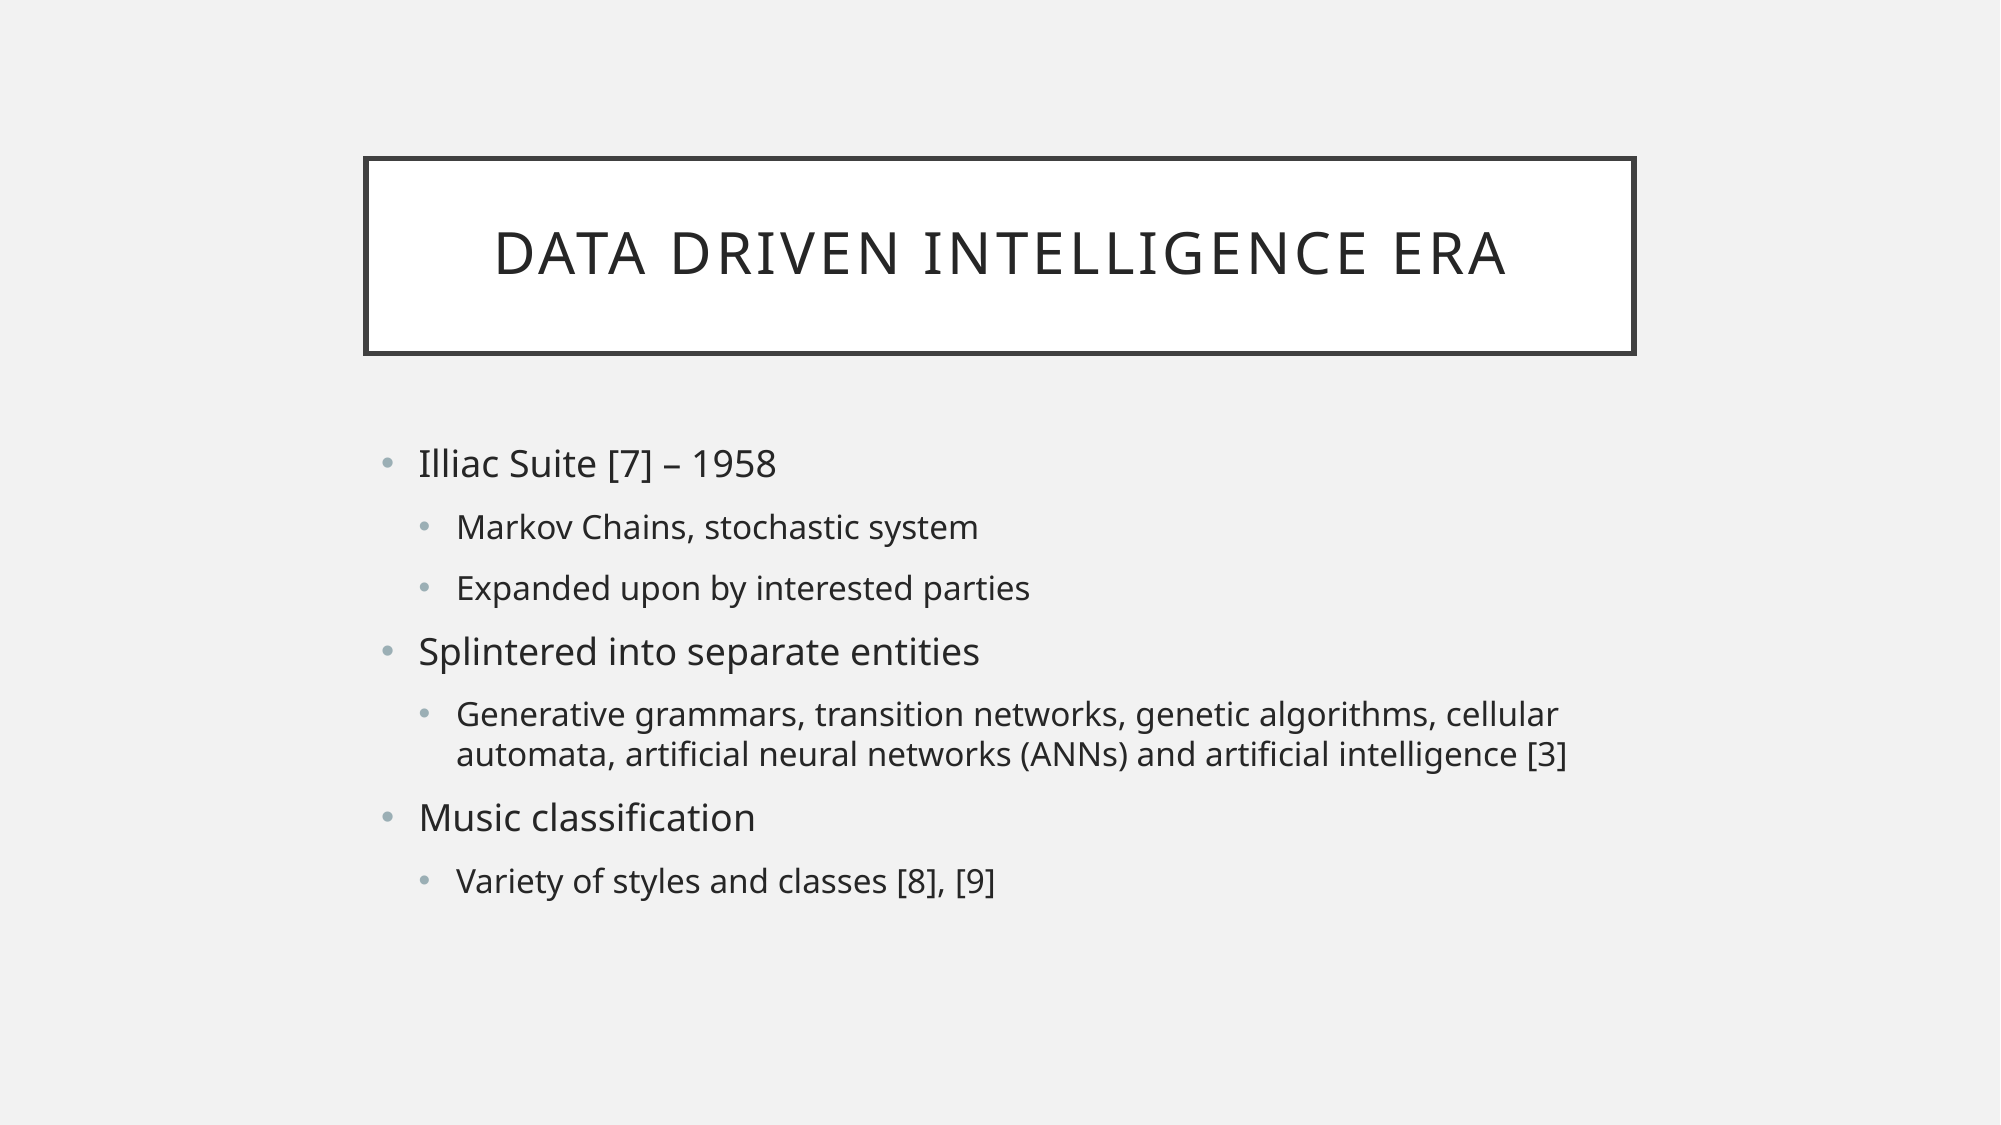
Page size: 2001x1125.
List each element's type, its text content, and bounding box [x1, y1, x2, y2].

title Data Driven Intelligence Era [363, 156, 1637, 356]
list Illiac Suite [7] – 1958 Markov Chains, stochastic system Expanded upon by interested parties Splintered into separate entities Generative grammars, transition networks, genetic algorithms, cellular automata, artificial neural networks (ANNs) and artificial intelligence [3] Music classification Variety of styles and classes [8], [9] [366, 432, 1634, 942]
